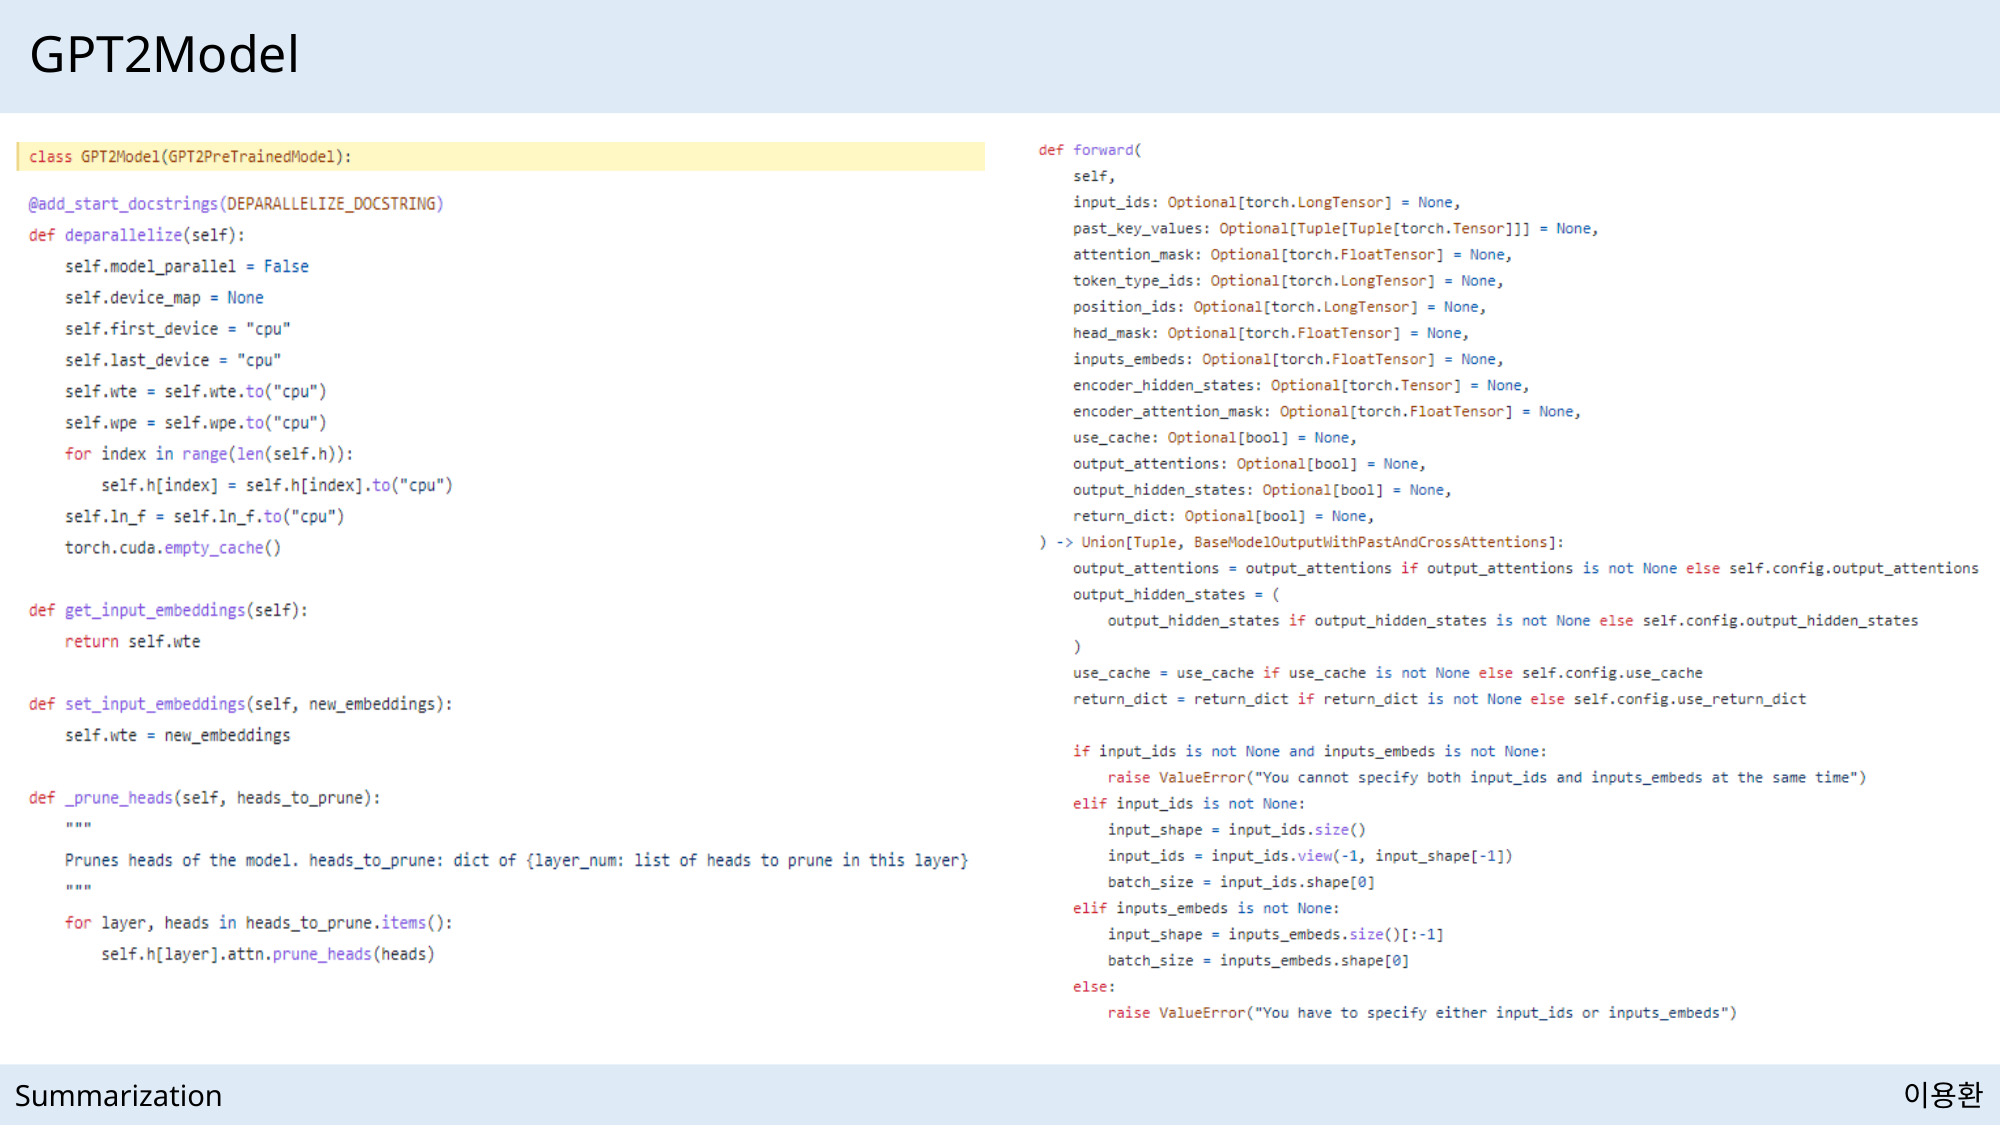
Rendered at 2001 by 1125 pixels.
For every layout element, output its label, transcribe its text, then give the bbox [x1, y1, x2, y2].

picture [14, 142, 985, 982]
title GPT2Model [14, 15, 1986, 98]
picture [997, 142, 2000, 1031]
